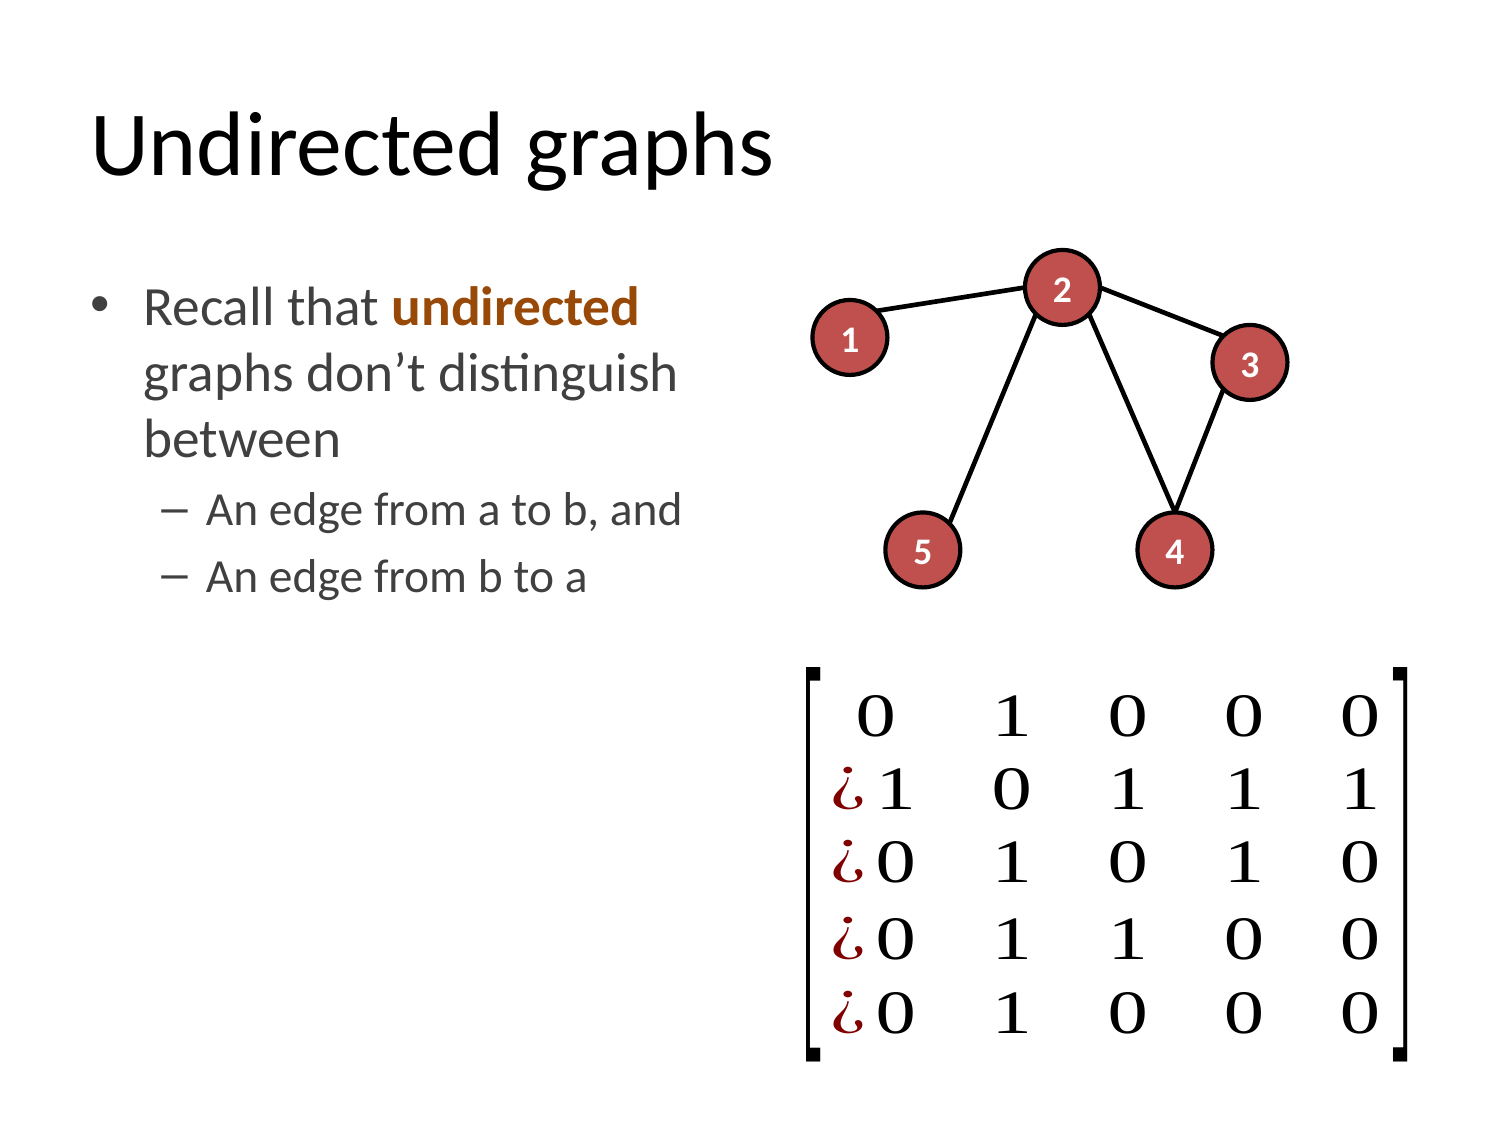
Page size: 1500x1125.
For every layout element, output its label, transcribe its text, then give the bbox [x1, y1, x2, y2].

text_box 5 [883, 510, 963, 590]
text_box 1 [810, 297, 890, 378]
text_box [1099, 287, 1224, 337]
title Undirected graphs [75, 45, 1425, 233]
text_box 2 [1023, 247, 1102, 328]
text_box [949, 313, 1037, 524]
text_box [1088, 313, 1176, 513]
text_box 4 [1135, 521, 1215, 590]
list Recall that undirected graphs don’t distinguish between An edge from a to b, and An edge from b to a [75, 262, 775, 613]
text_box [1179, 388, 1224, 513]
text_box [876, 287, 1026, 312]
text_box 3 [1210, 322, 1290, 403]
